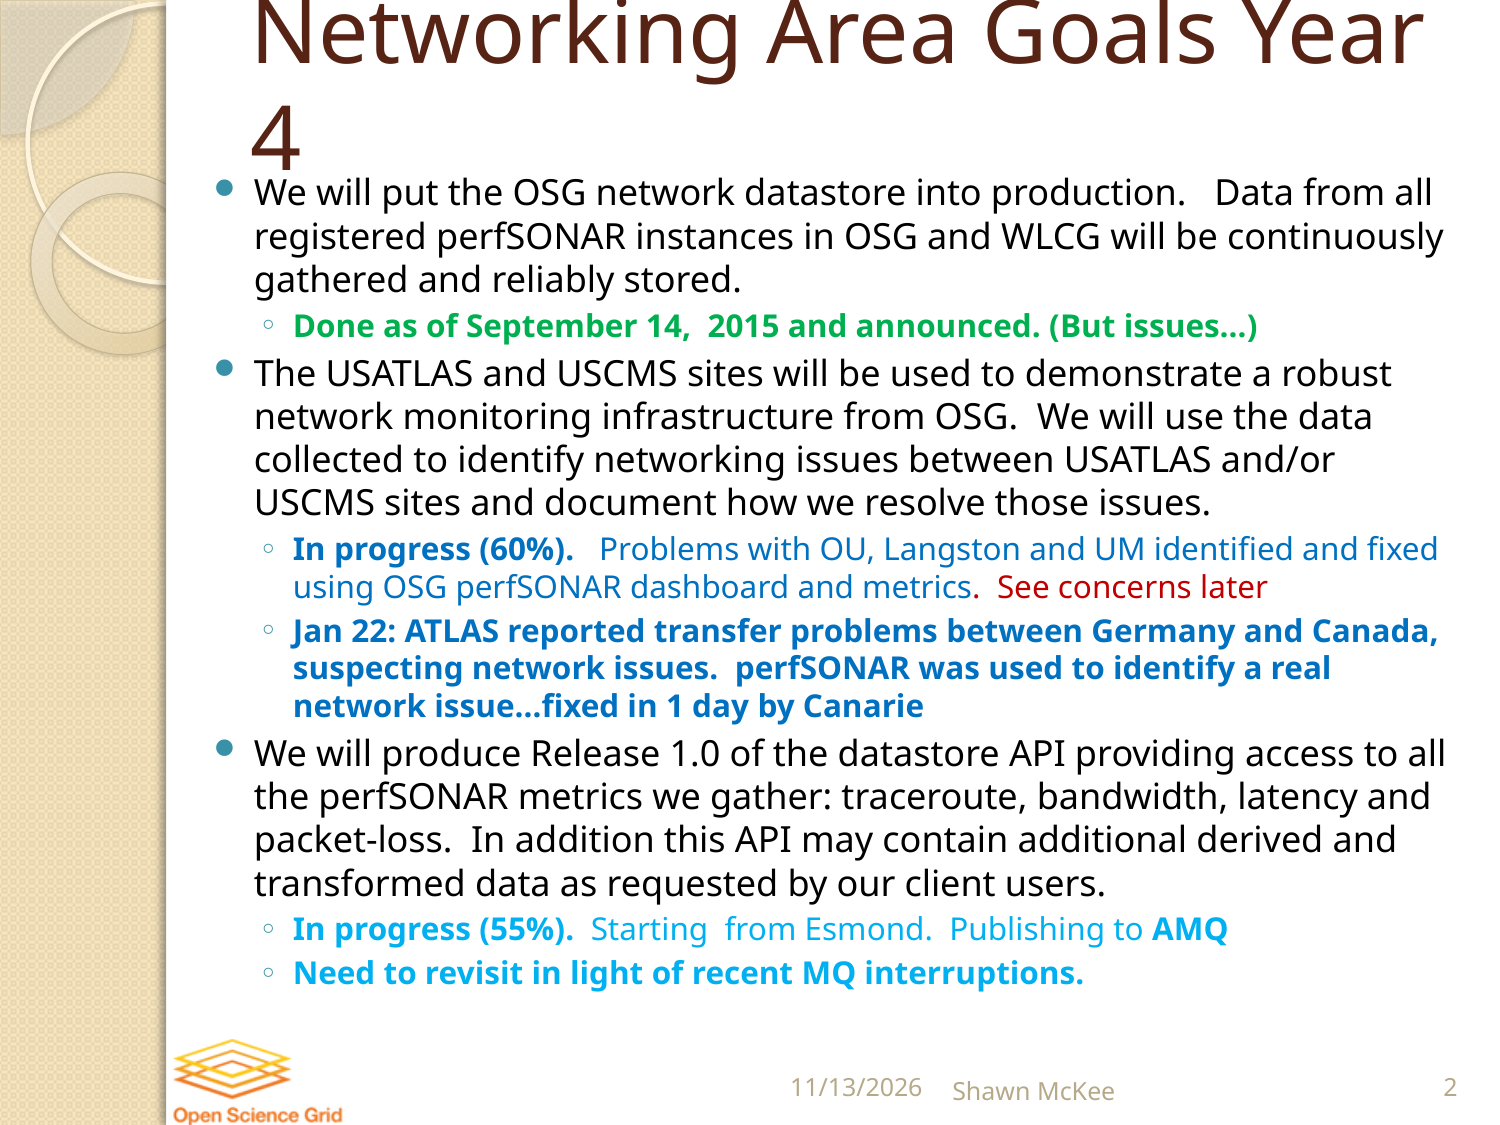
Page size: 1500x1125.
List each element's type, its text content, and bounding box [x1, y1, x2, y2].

footer Shawn McKee [937, 1034, 1413, 1113]
slide_number 2 [1413, 1034, 1488, 1113]
picture [150, 1039, 385, 1125]
title Networking Area Goals Year 4 [235, 0, 1466, 162]
list We will put the OSG network datastore into production. Data from all registered perfSONAR instances in OSG and WLCG will be continuously gathered and reliably stored. Done as of September 14, 2015 and announced. (But issues…) The USATLAS and USCMS sites will be used to demonstrate a robust network monitoring infrastructure from OSG. We will use the data collected to identify networking issues between USATLAS and/or USCMS sites and document how we resolve those issues. In progress (60%). Problems with OU, Langston and UM identified and fixed using OSG perfSONAR dashboard and metrics. See concerns later Jan 22: ATLAS reported transfer problems between Germany and Canada, suspecting network issues. perfSONAR was used to identify a real network issue…fixed in 1 day by Canarie We will produce Release 1.0 of the datastore API providing access to all the perfSONAR metrics we gather: traceroute, bandwidth, latency and packet-loss. In addition this API may contain additional derived and transformed data as requested by our client users. In progress (55%). Starting from Esmond. Publishing to AMQ Need to revisit in light of recent MQ interruptions. [187, 162, 1466, 1025]
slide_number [587, 1034, 937, 1113]
